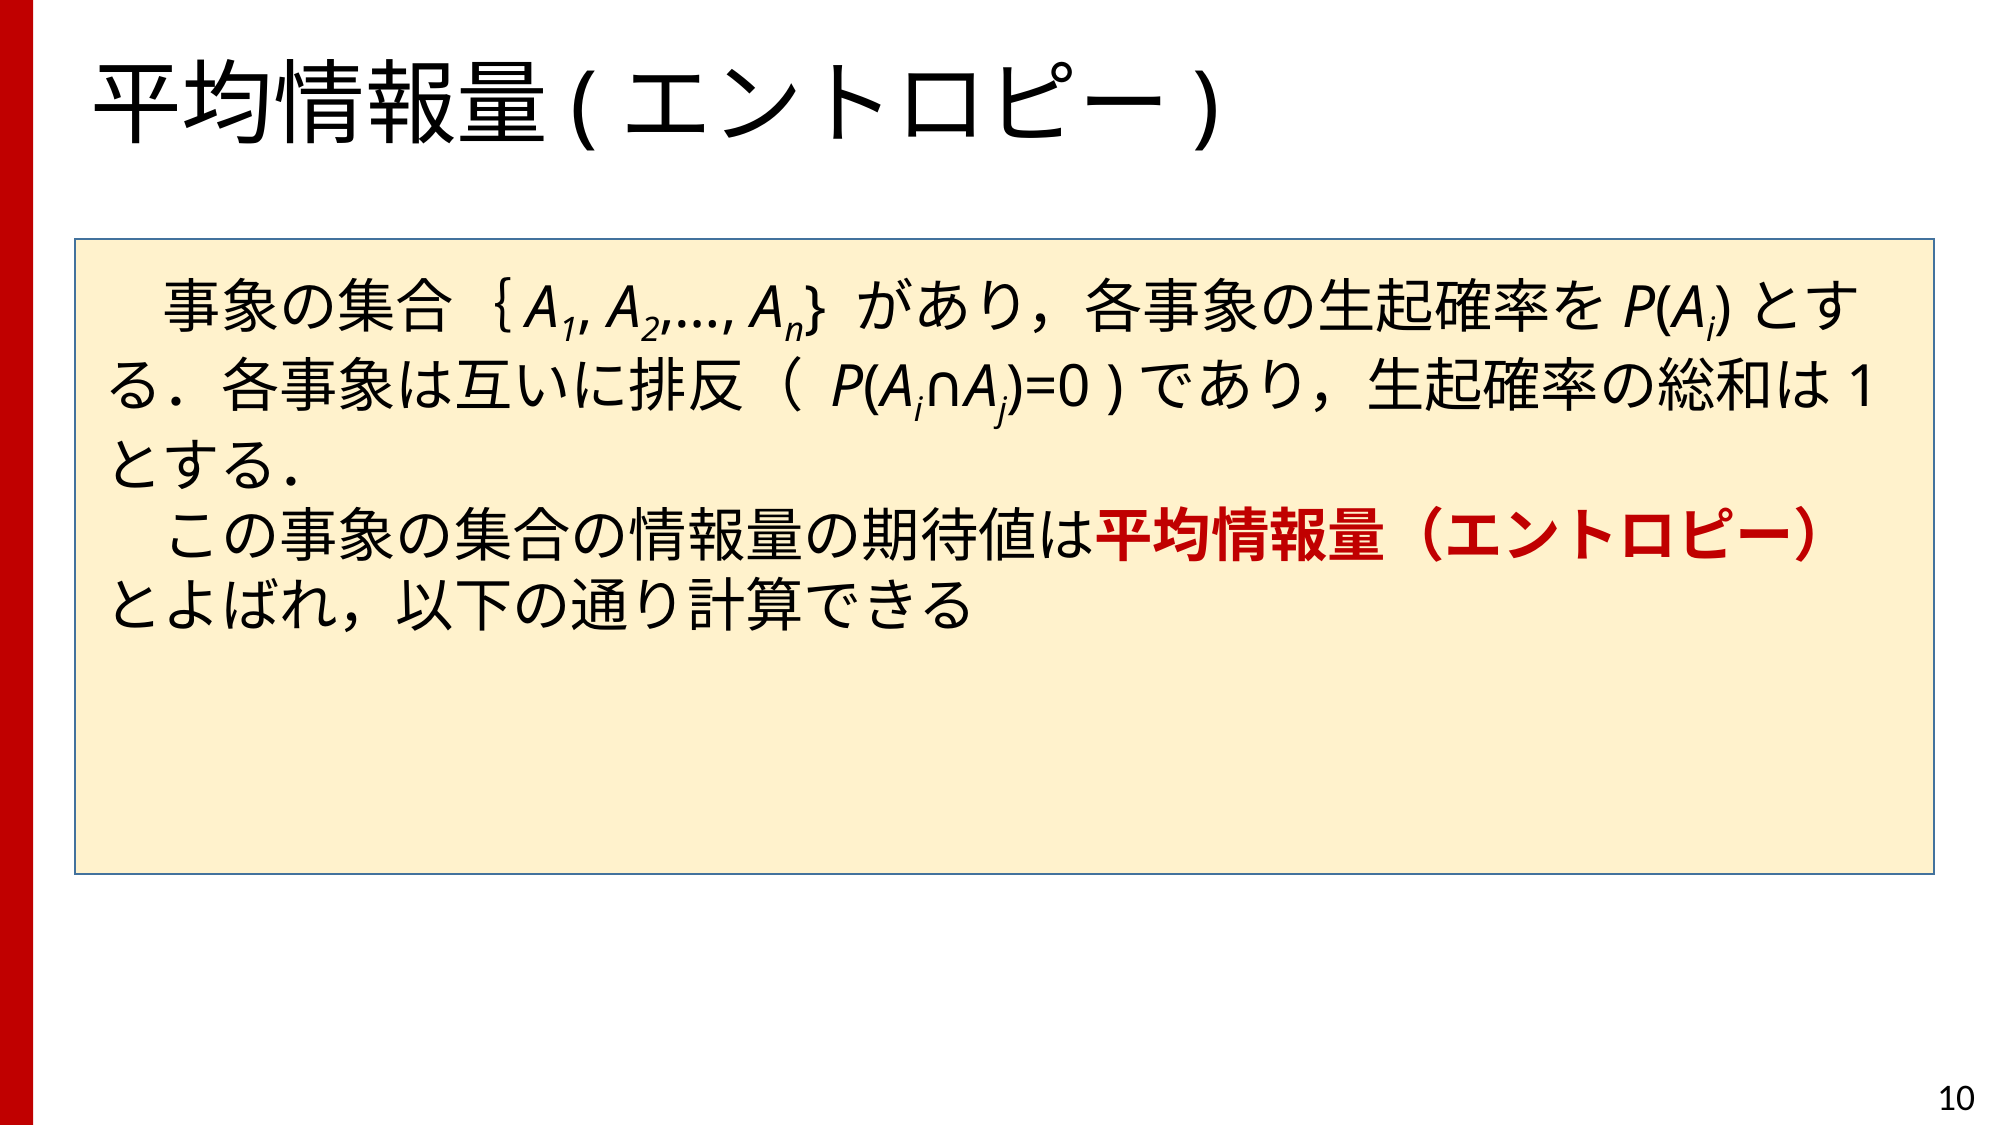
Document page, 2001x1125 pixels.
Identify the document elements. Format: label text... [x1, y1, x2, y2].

title 平均情報量(エントロピー) [75, 46, 1958, 167]
slide_number 10 [1539, 1065, 1990, 1125]
